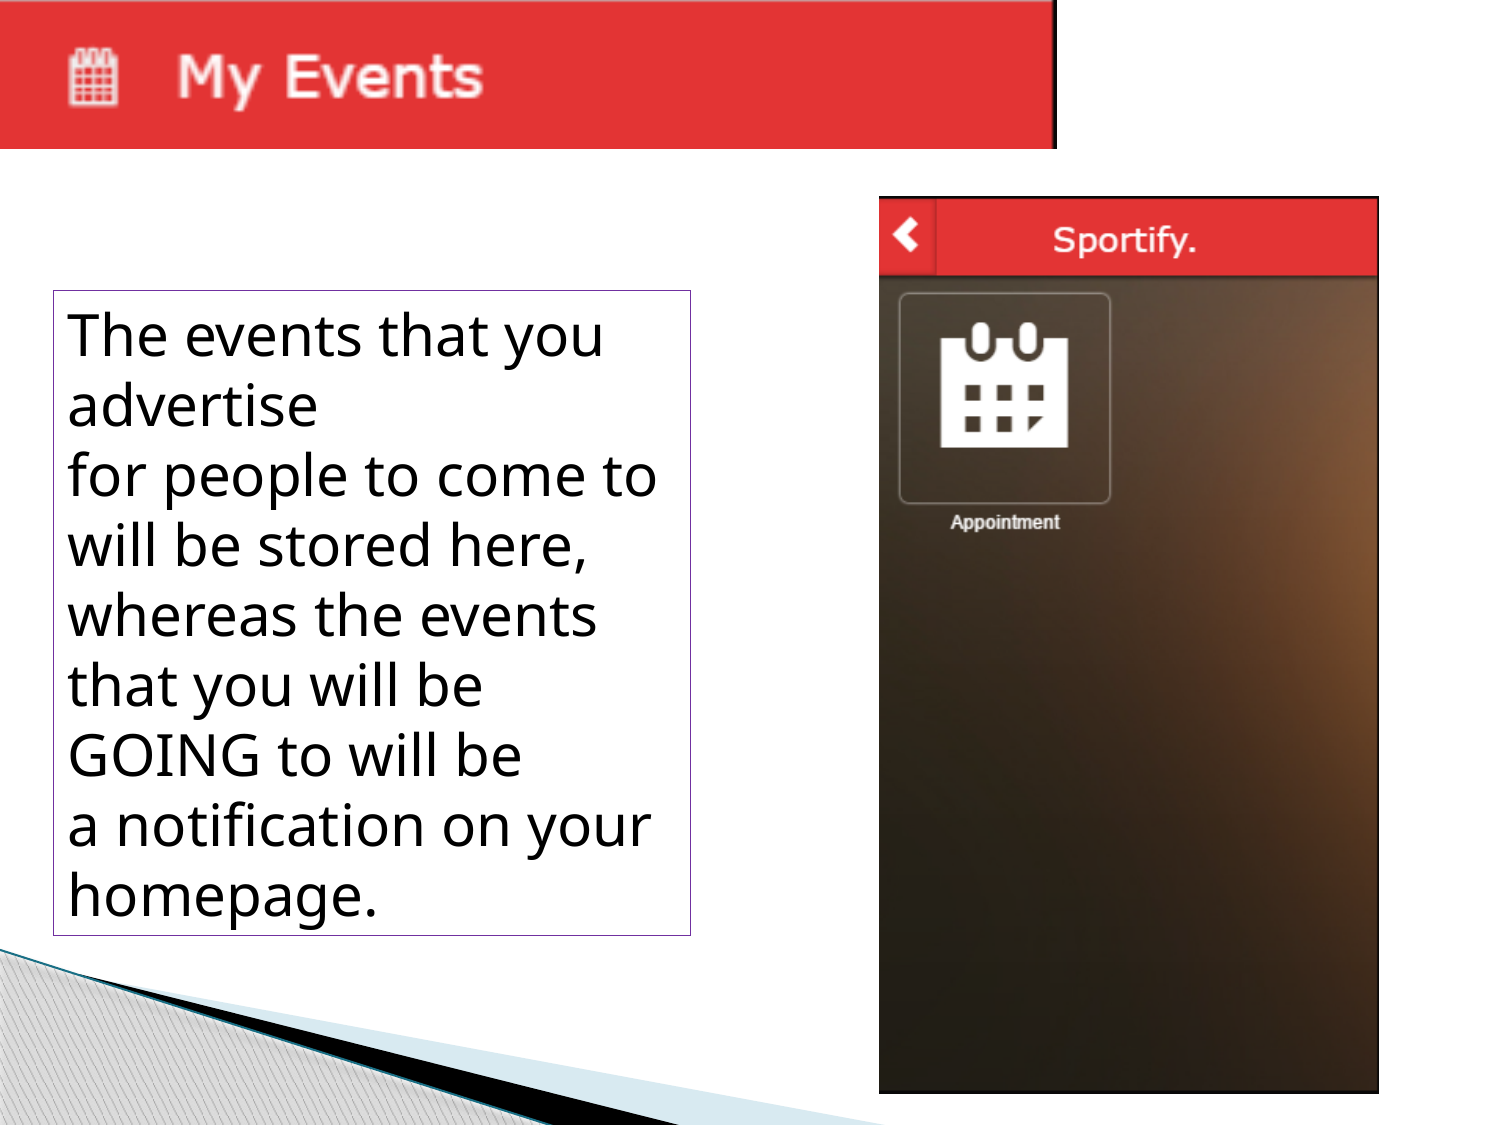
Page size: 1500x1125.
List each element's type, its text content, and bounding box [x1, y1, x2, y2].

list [0, 0, 1057, 150]
text_box The events that you advertise for people to come to will be stored here, whereas the events that you will be GOING to will be a notification on your homepage. [53, 290, 691, 936]
picture [879, 196, 1379, 1094]
